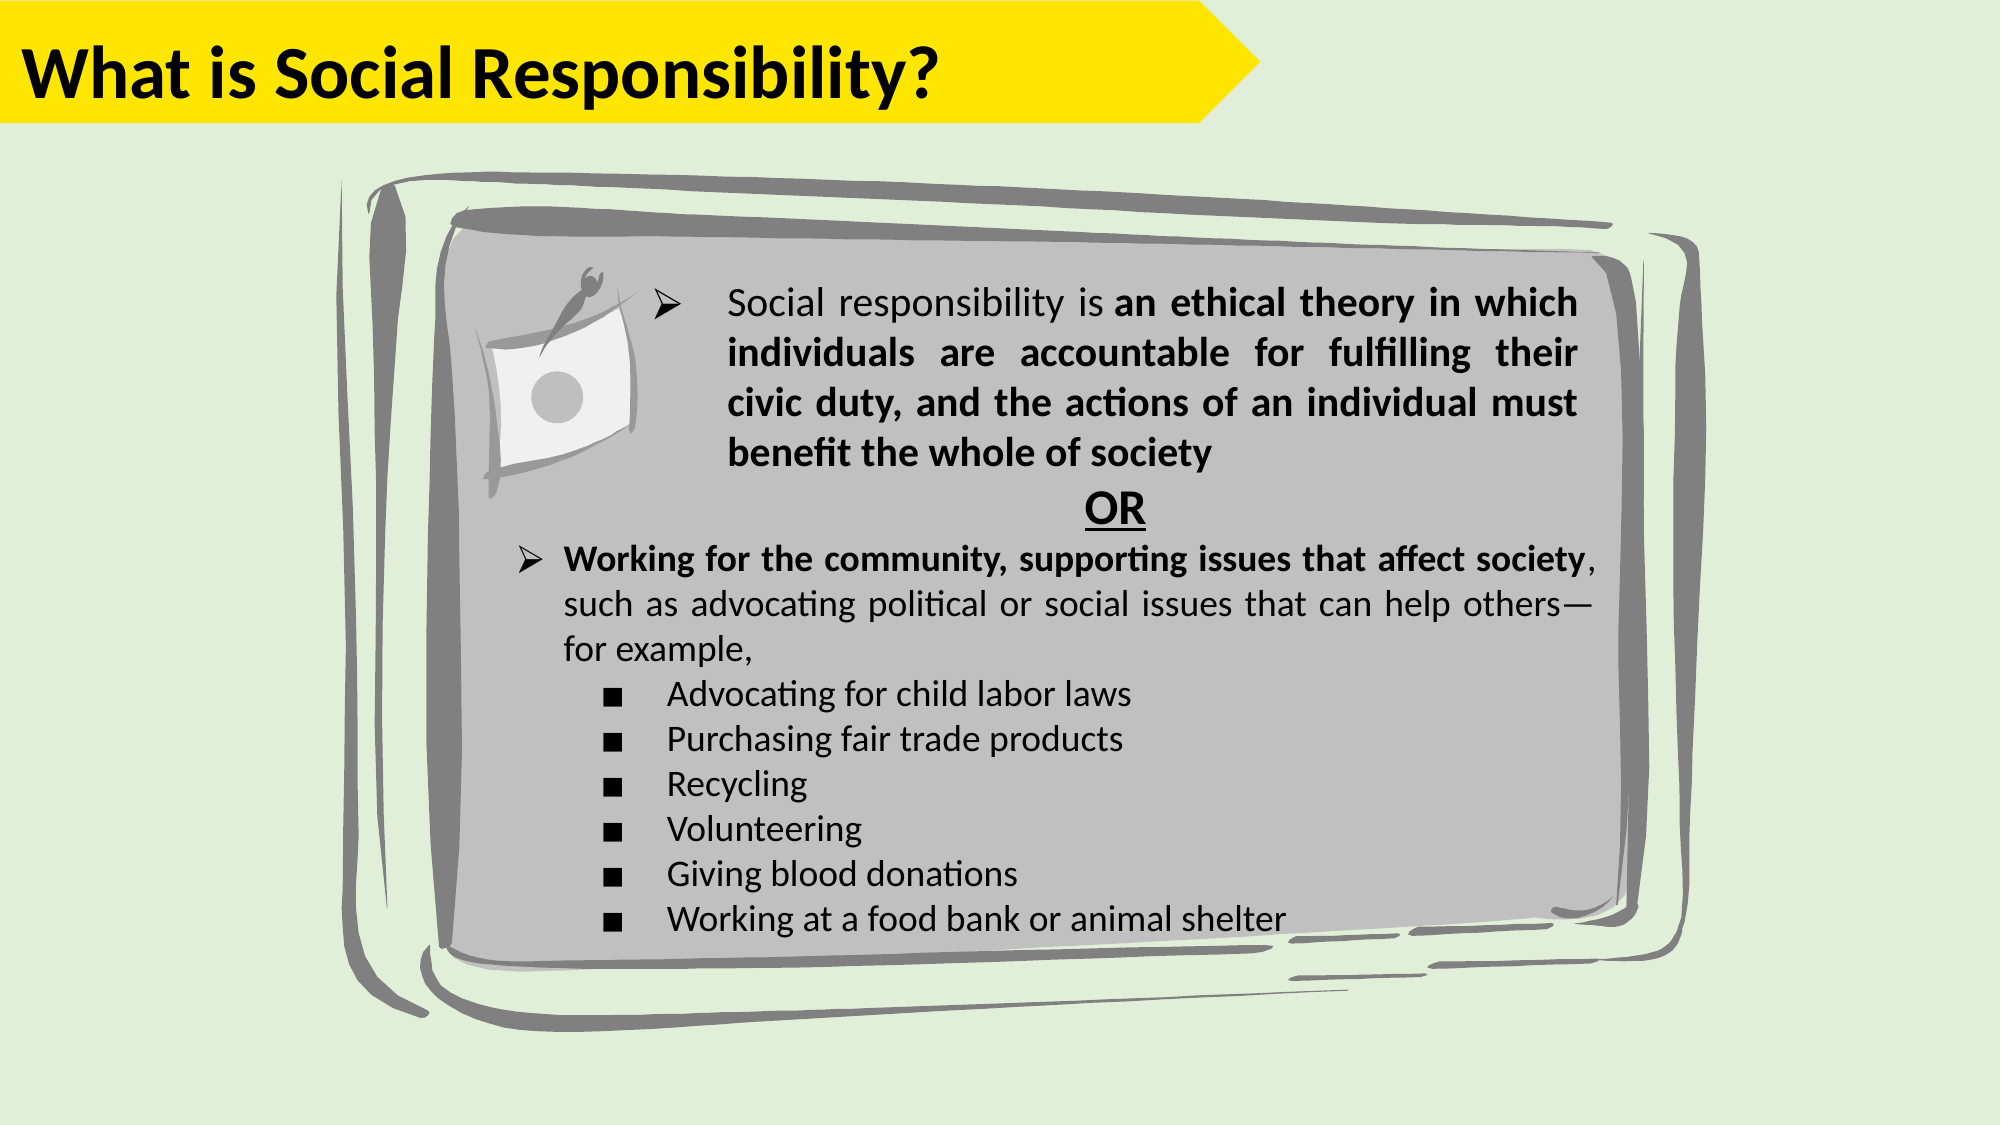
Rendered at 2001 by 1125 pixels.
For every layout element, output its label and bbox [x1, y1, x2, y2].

text_box [0, 0, 1261, 124]
text_box [336, 171, 1707, 1033]
